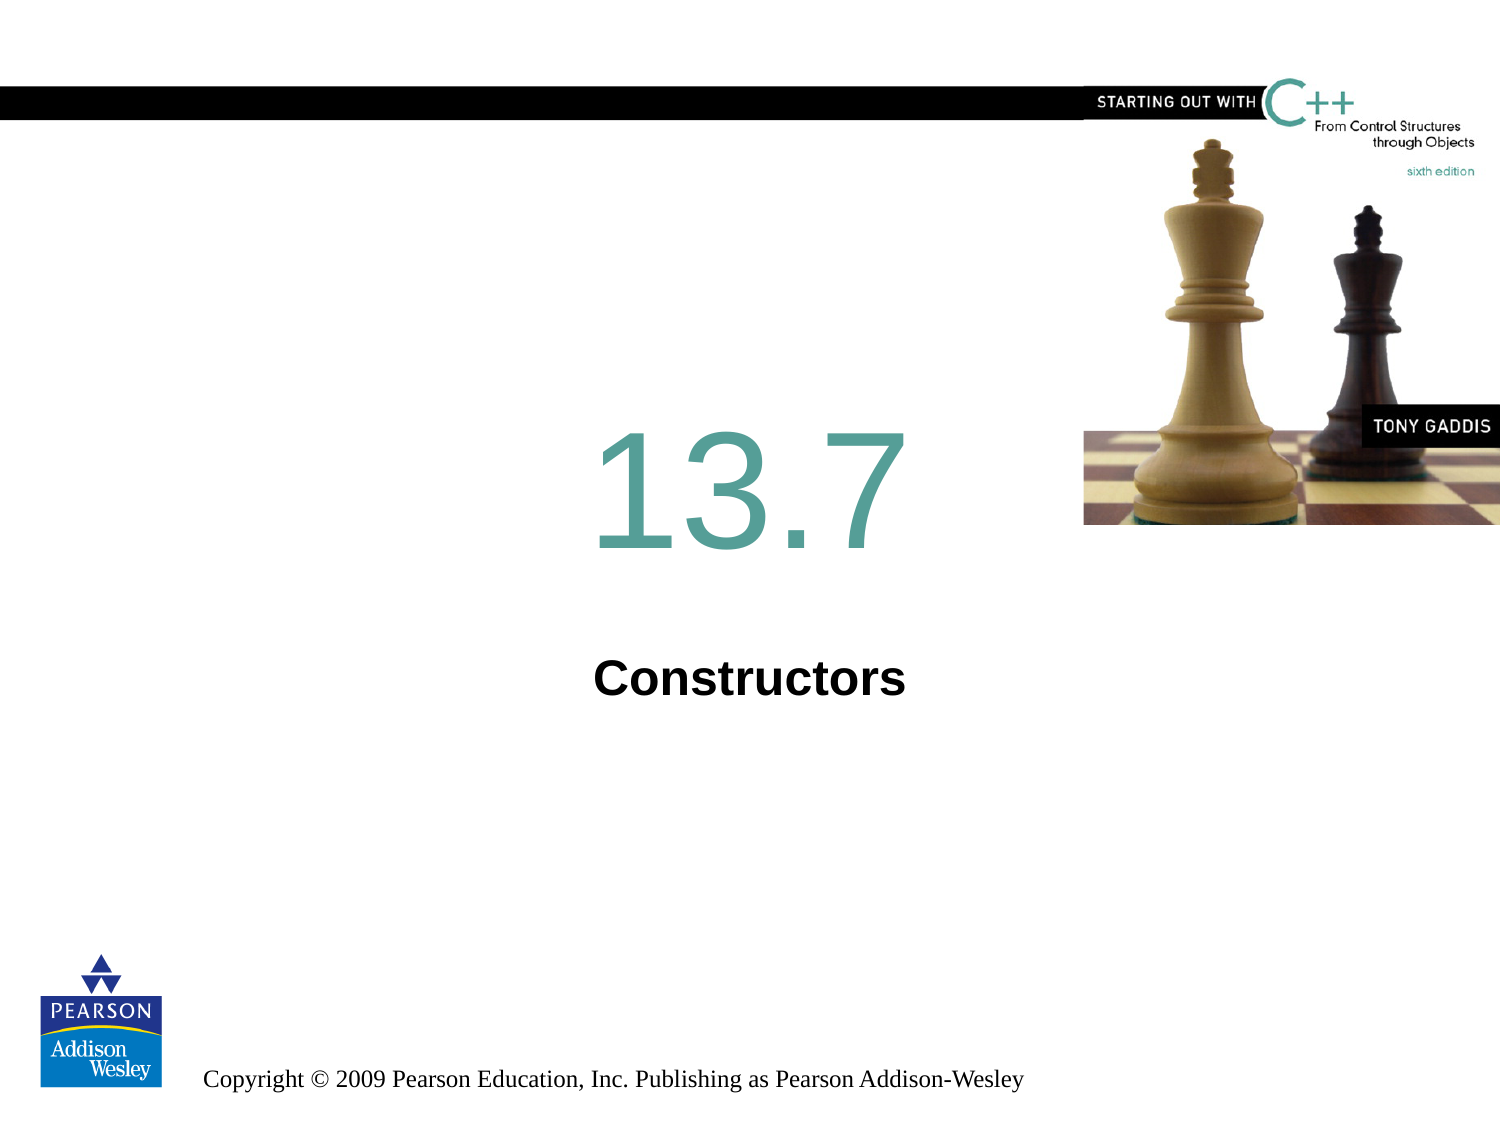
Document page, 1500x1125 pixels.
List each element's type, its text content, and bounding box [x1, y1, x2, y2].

text_box 13.7 [112, 375, 1388, 563]
subtitle Constructors [225, 637, 1275, 925]
picture [37, 949, 164, 1089]
